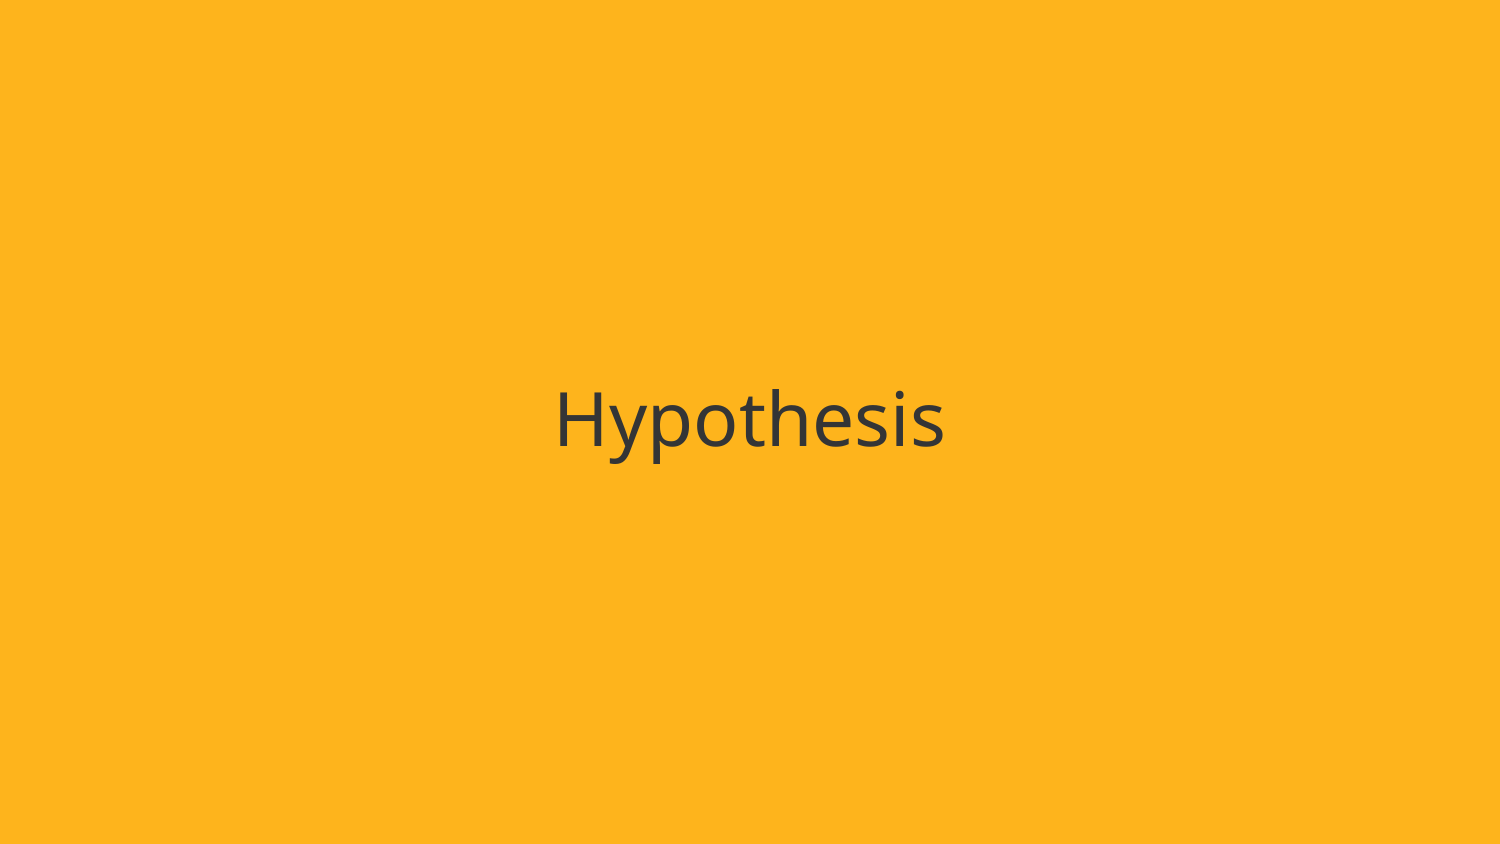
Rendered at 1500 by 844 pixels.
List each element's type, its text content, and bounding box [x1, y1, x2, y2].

title Hypothesis [51, 355, 1449, 488]
